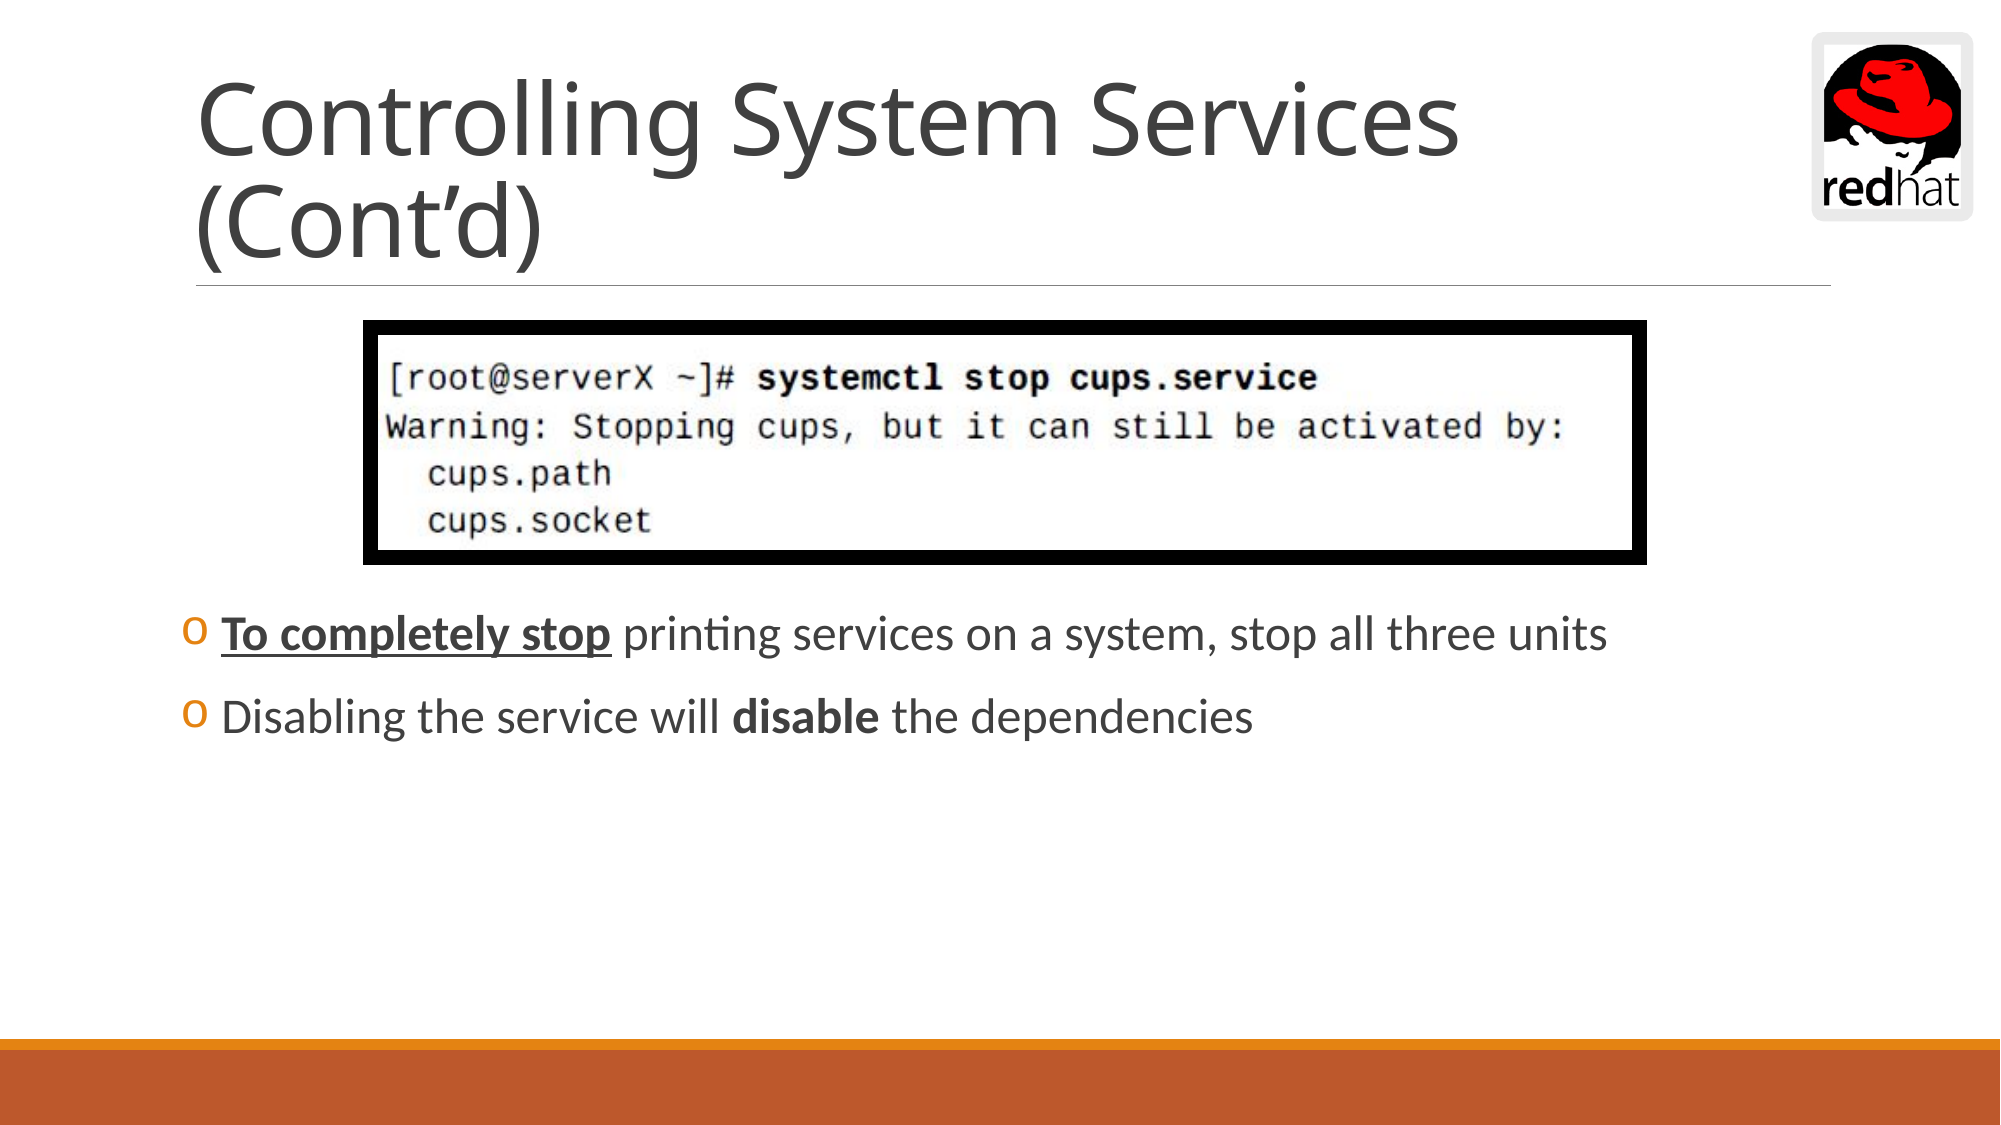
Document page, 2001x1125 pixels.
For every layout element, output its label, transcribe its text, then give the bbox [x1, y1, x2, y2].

picture [1817, 37, 1968, 216]
picture [377, 333, 1633, 551]
list To completely stop printing services on a system, stop all three units Disabling the service will disable the dependencies [180, 302, 1830, 963]
title Controlling System Services (Cont’d) [180, 47, 1830, 285]
